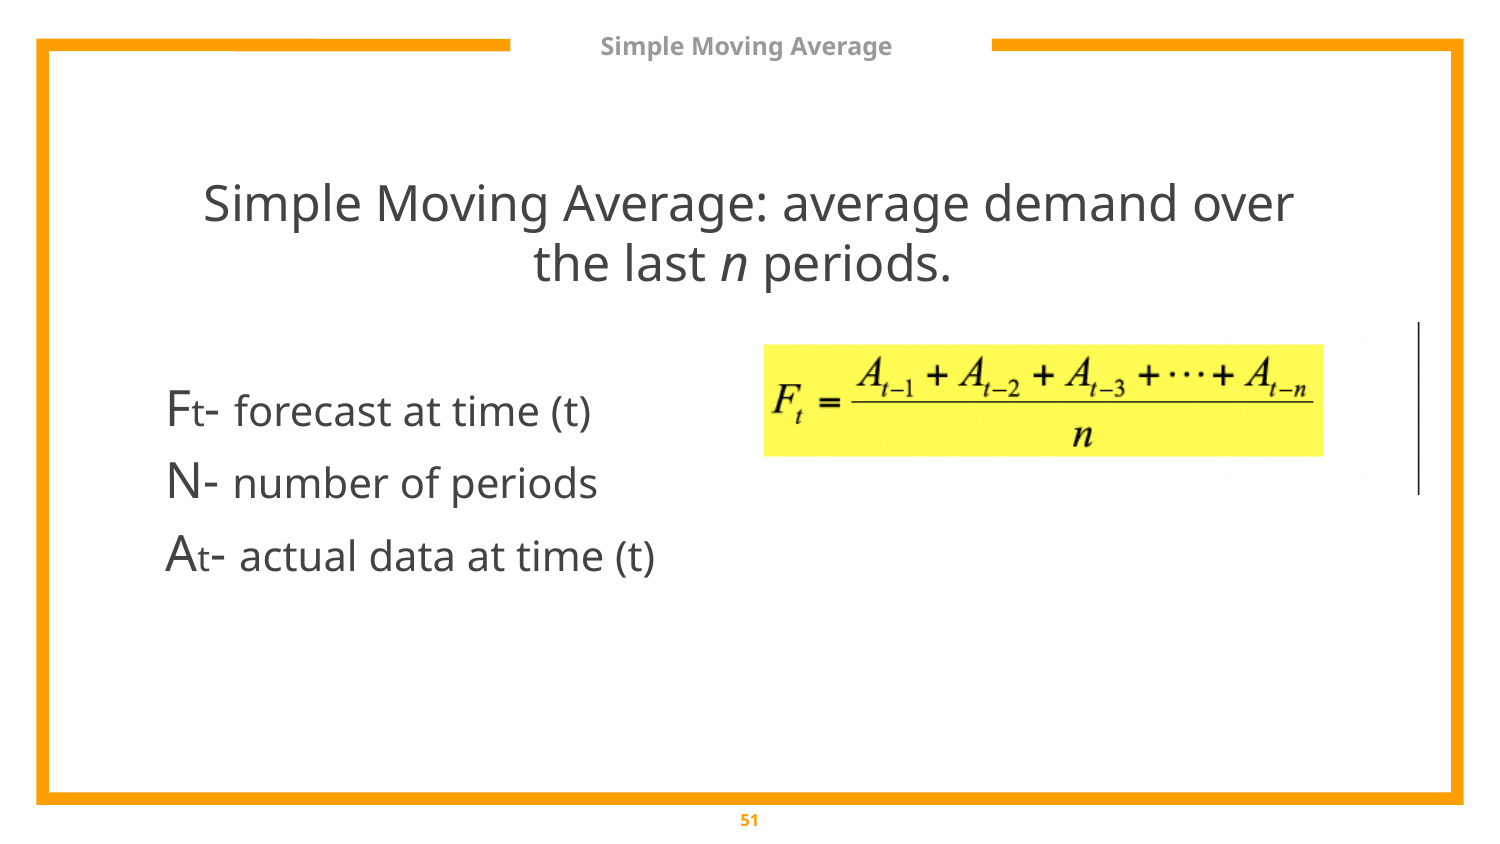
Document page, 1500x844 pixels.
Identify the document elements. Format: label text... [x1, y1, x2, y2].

title Simple Moving Average [531, 16, 969, 76]
list Simple Moving Average: average demand over the last n periods. Ft- forecast at time (t) N- number of periods At- actual data at time (t) [150, 155, 1350, 688]
picture [754, 321, 1421, 495]
slide_number ‹#› [0, 798, 1500, 844]
